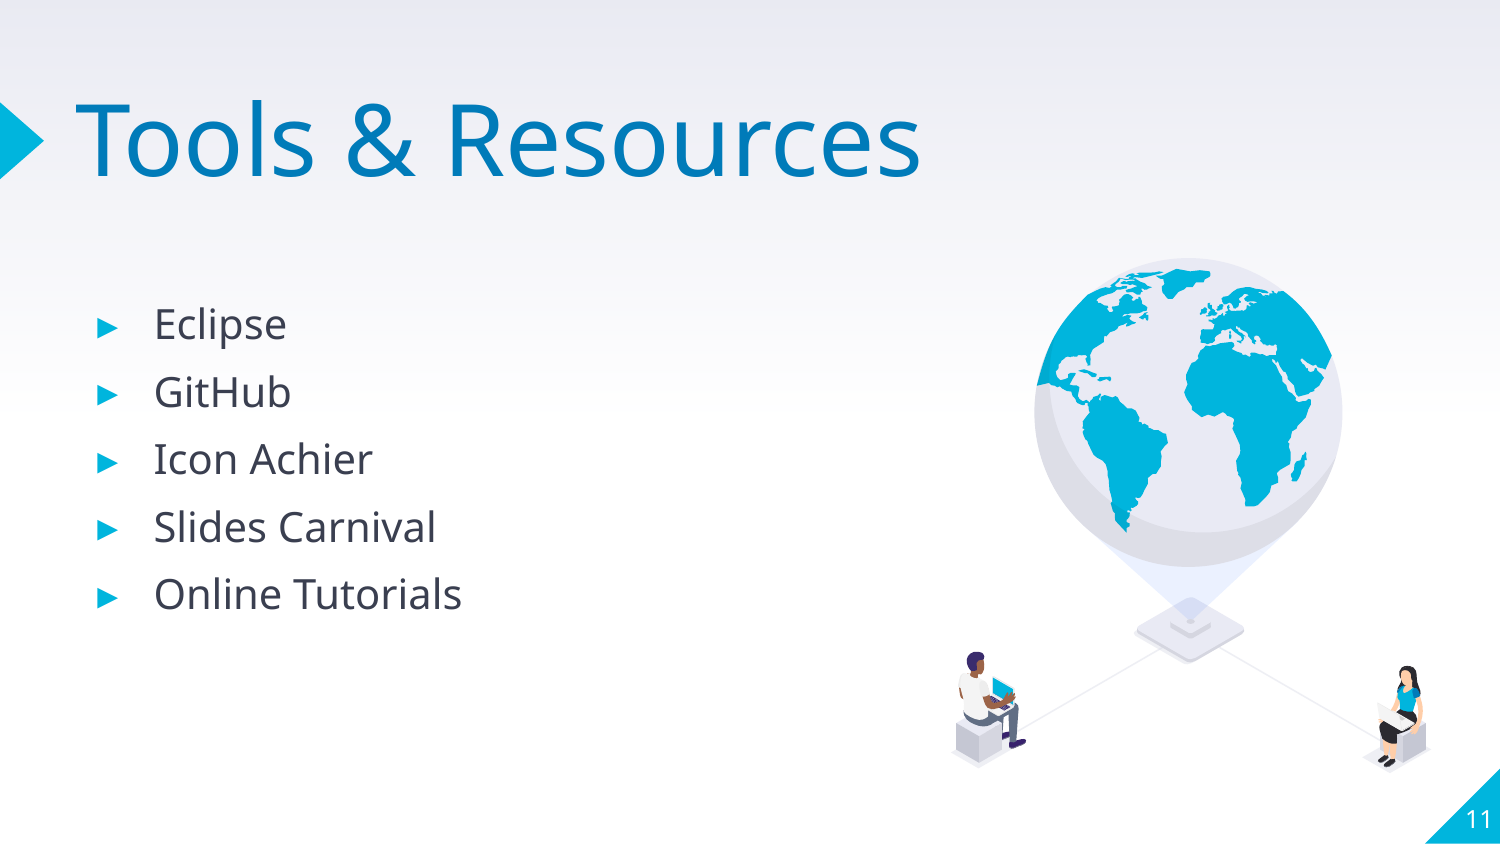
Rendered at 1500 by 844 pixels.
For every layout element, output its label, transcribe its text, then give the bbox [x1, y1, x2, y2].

list Eclipse GitHub Icon Achier Slides Carnival Online Tutorials [78, 293, 625, 727]
slide_number 11 [1418, 760, 1494, 838]
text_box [950, 257, 1432, 774]
title Tools & Resources [75, 99, 1001, 277]
